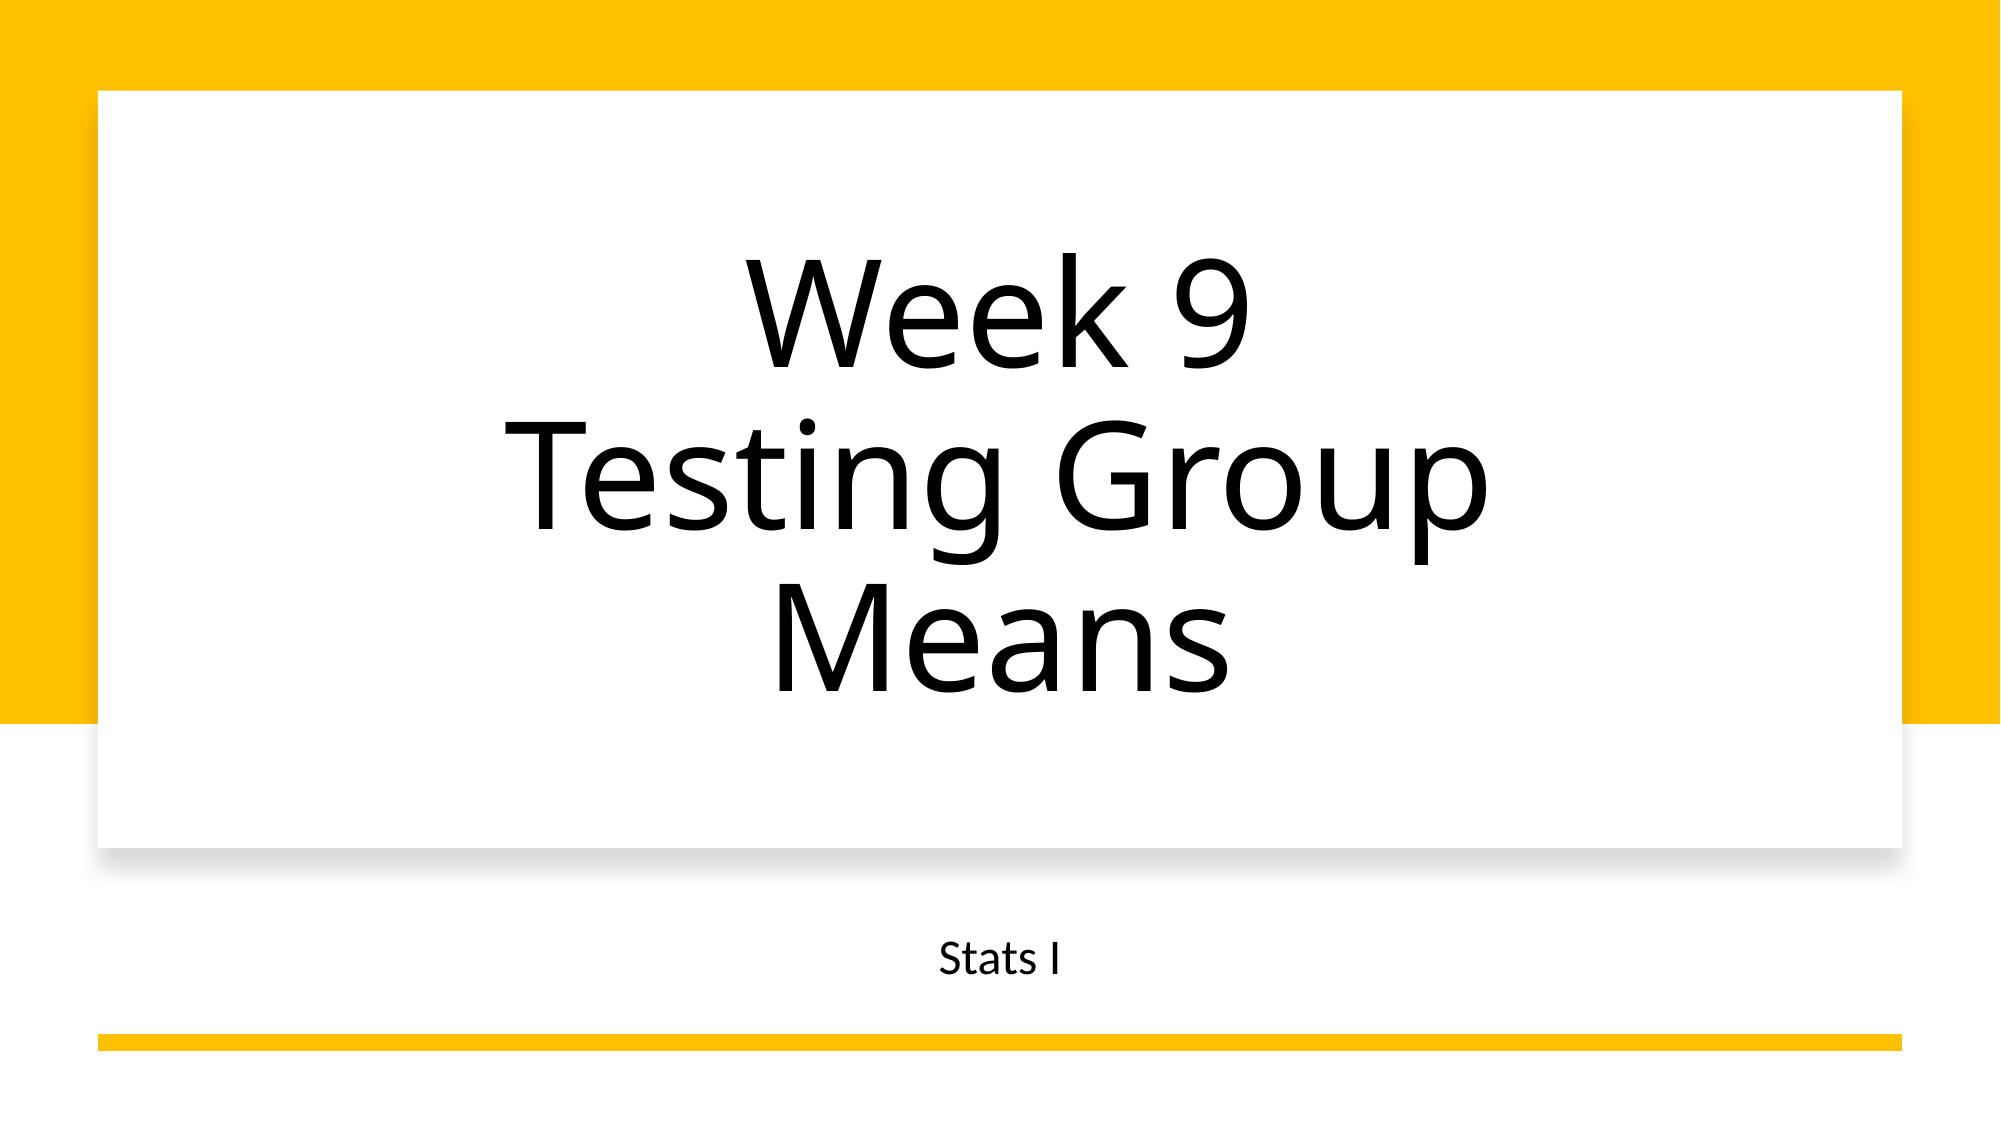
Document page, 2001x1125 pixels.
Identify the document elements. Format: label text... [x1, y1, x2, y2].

title Week 9 Testing Group Means [249, 212, 1750, 750]
text_box [0, 725, 2000, 1125]
text_box [0, 0, 2000, 725]
subtitle Stats I [249, 904, 1750, 1012]
text_box [97, 89, 1903, 849]
